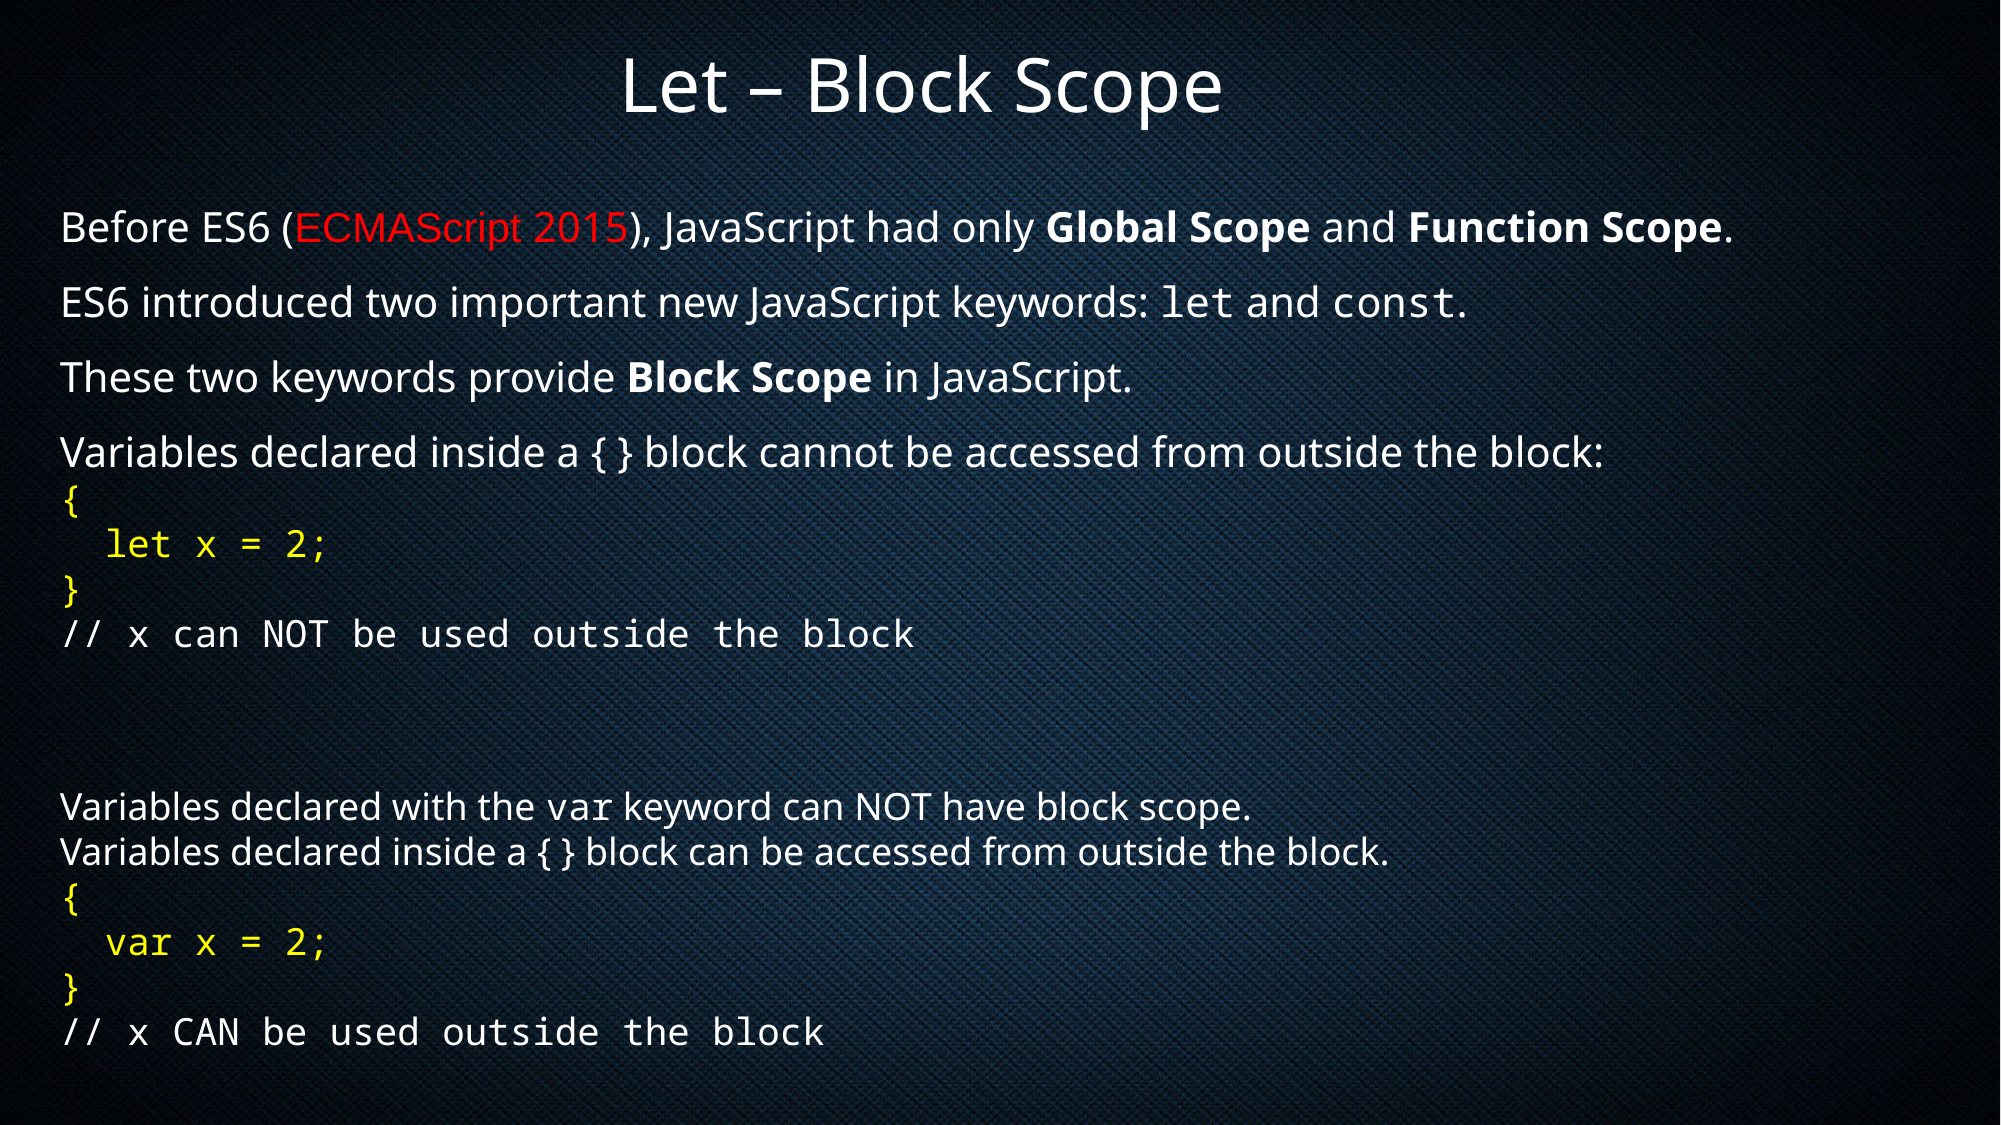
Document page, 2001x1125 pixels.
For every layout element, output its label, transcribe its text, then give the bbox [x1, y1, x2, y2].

picture [0, 0, 2001, 1125]
text_box Before ES6 (ECMAScript 2015), JavaScript had only Global Scope and Function Scope. ES6 introduced two important new JavaScript keywords: let and const. These two keywords provide Block Scope in JavaScript. Variables declared inside a { } block cannot be accessed from outside the block: { let x = 2; } // x can NOT be used outside the block Variables declared with the var keyword can NOT have block scope. Variables declared inside a { } block can be accessed from outside the block. { var x = 2; } // x CAN be used outside the block [45, 167, 1980, 1061]
text_box Let – Block Scope [425, 30, 1439, 136]
